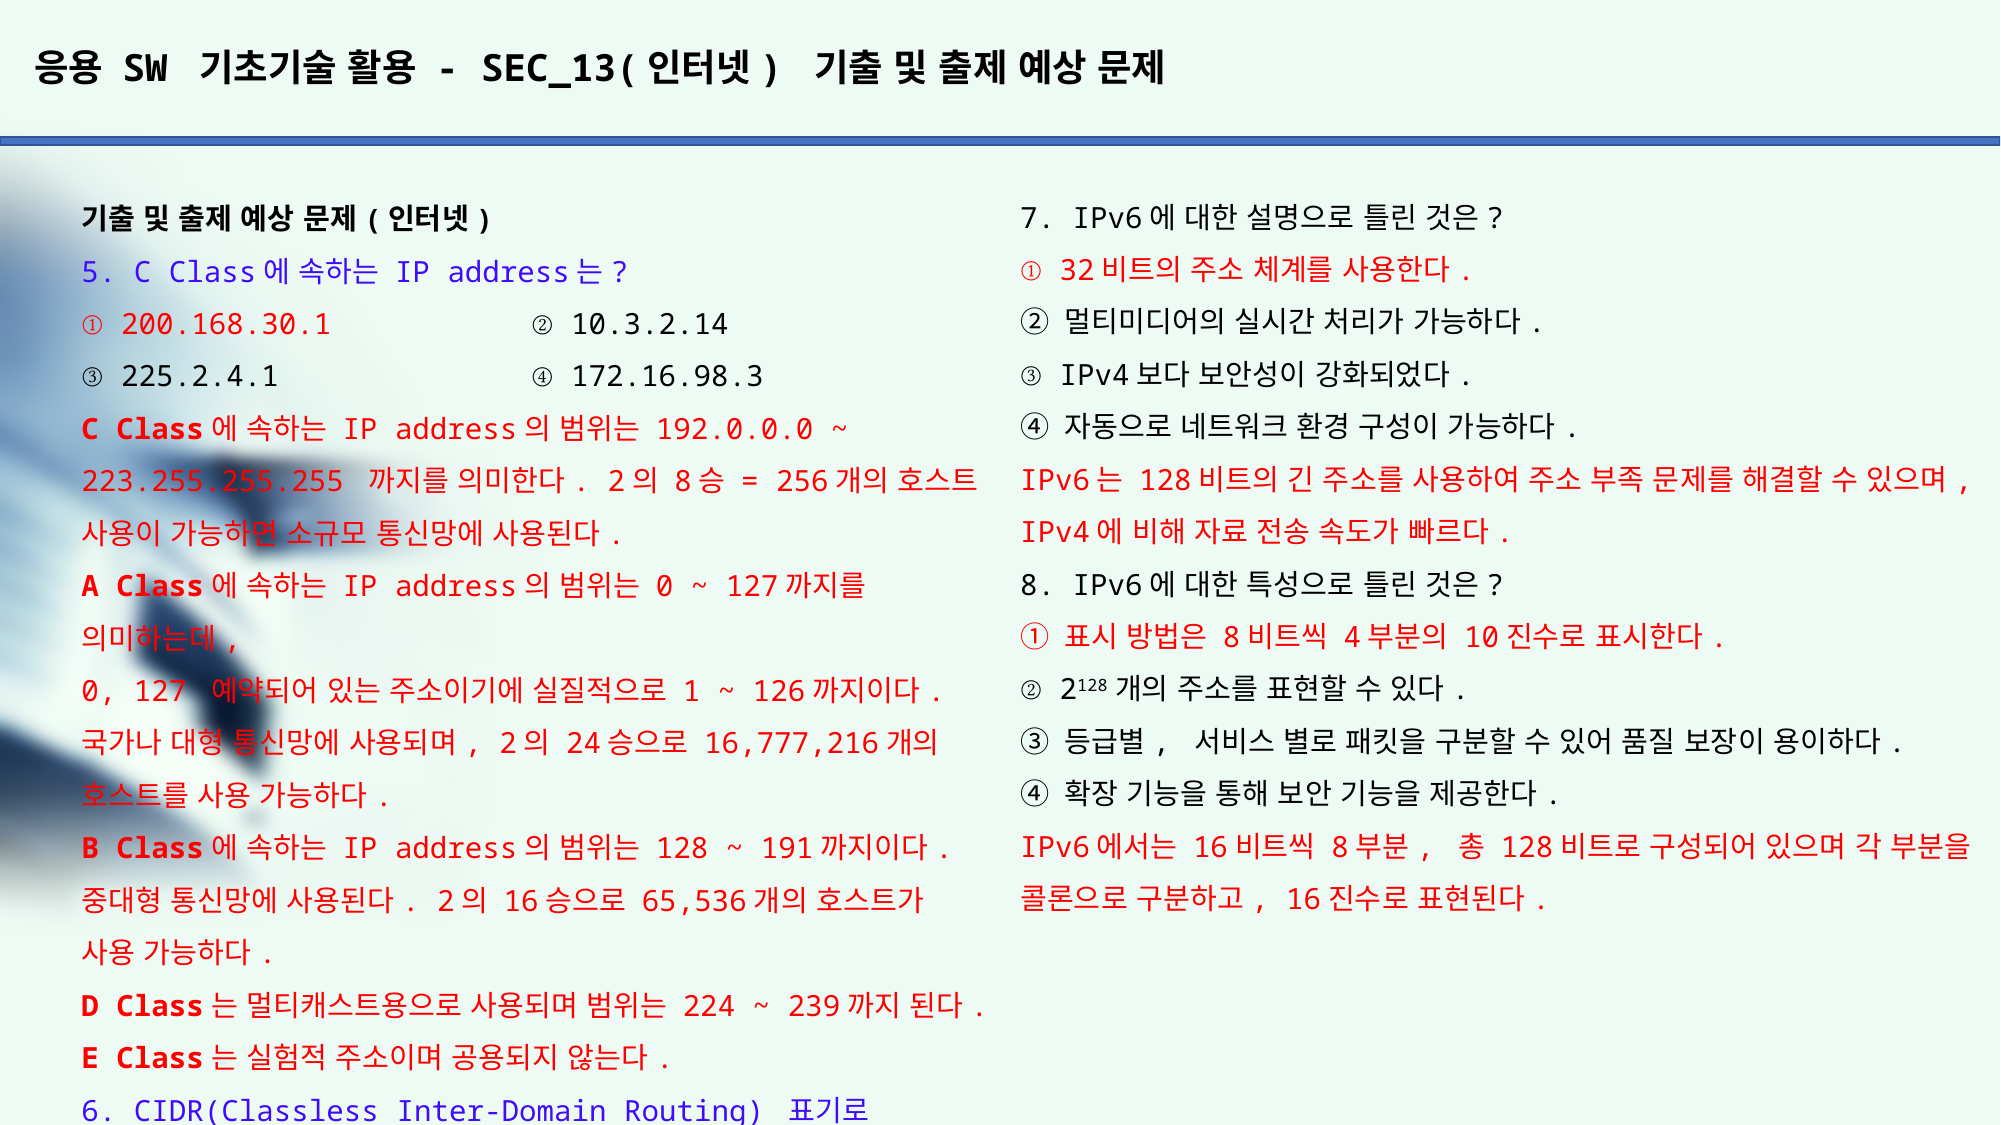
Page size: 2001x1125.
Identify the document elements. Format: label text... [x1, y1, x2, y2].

text_box 7. IPv6에 대한 설명으로 틀린 것은? ① 32비트의 주소 체계를 사용한다. ② 멀티미디어의 실시간 처리가 가능하다. ③ IPv4보다 보안성이 강화되었다. ④ 자동으로 네트워크 환경 구성이 가능하다. IPv6는 128비트의 긴 주소를 사용하여 주소 부족 문제를 해결할 수 있으며, IPv4에 비해 자료 전송 속도가 빠르다. 8. IPv6에 대한 특성으로 틀린 것은? ① 표시 방법은 8비트씩 4부분의 10진수로 표시한다. ② 2128개의 주소를 표현할 수 있다. ③ 등급별, 서비스 별로 패킷을 구분할 수 있어 품질 보장이 용이하다. ④ 확장 기능을 통해 보안 기능을 제공한다. IPv6에서는 16비트씩 8부분, 총 128비트로 구성되어 있으며 각 부분을 콜론으로 구분하고, 16진수로 표현된다. [1005, 174, 2000, 923]
picture [0, 146, 2000, 1125]
title 응용 SW 기초기술 활용 - SEC_13(인터넷) 기출 및 출제 예상 문제 [19, 14, 1993, 126]
text_box 기출 및 출제 예상 문제(인터넷) 5. C Class에 속하는 IP address는? ① 200.168.30.1 ② 10.3.2.14 ③ 225.2.4.1 ④ 172.16.98.3 C Class에 속하는 IP address의 범위는 192.0.0.0 ~ 223.255.255.255 까지를 의미한다. 2의 8승 = 256개의 호스트 사용이 가능하면 소규모 통신망에 사용된다. A Class에 속하는 IP address의 범위는 0 ~ 127까지를 의미하는데, 0, 127 예약되어 있는 주소이기에 실질적으로 1 ~ 126까지이다. 국가나 대형 통신망에 사용되며, 2의 24승으로 16,777,216개의 호스트를 사용 가능하다. B Class에 속하는 IP address의 범위는 128 ~ 191까지이다. 중대형 통신망에 사용된다. 2의 16승으로 65,536개의 호스트가 사용 가능하다. D Class는 멀티캐스트용으로 사용되며 범위는 224 ~ 239까지 된다. E Class는 실험적 주소이며 공용되지 않는다. 6. CIDR(Classless Inter-Domain Routing) 표기로 203.241.132. 82/27과 같이 사용되었다면, 해당 주소의 서브넷 마스크(subnet mask)는? ① 255. 255. 255.0 ② 255. 255. 255.224 ③ 255. 255. 255.240 ④ 255. 255. 255.248 CIDR(Classless Inter-Domain Routing)란 클래스 없이 도메인 간에 라우팅 기법으로 CIDR 기법 사용 시 서브넷 마스크는 IP 주소 뒤에 있는 숫자 27을 이용해서 구할 수가 있다. 203.241.132.82/27 의 네트워크의 서브넷 마스크는 1의 개수가 27개이므로 11111111 11111111 11111111 11100000 -> 255.255.255.224 가 서브넷 마스크가 된다. [66, 175, 1000, 1125]
picture [0, 0, 2000, 136]
